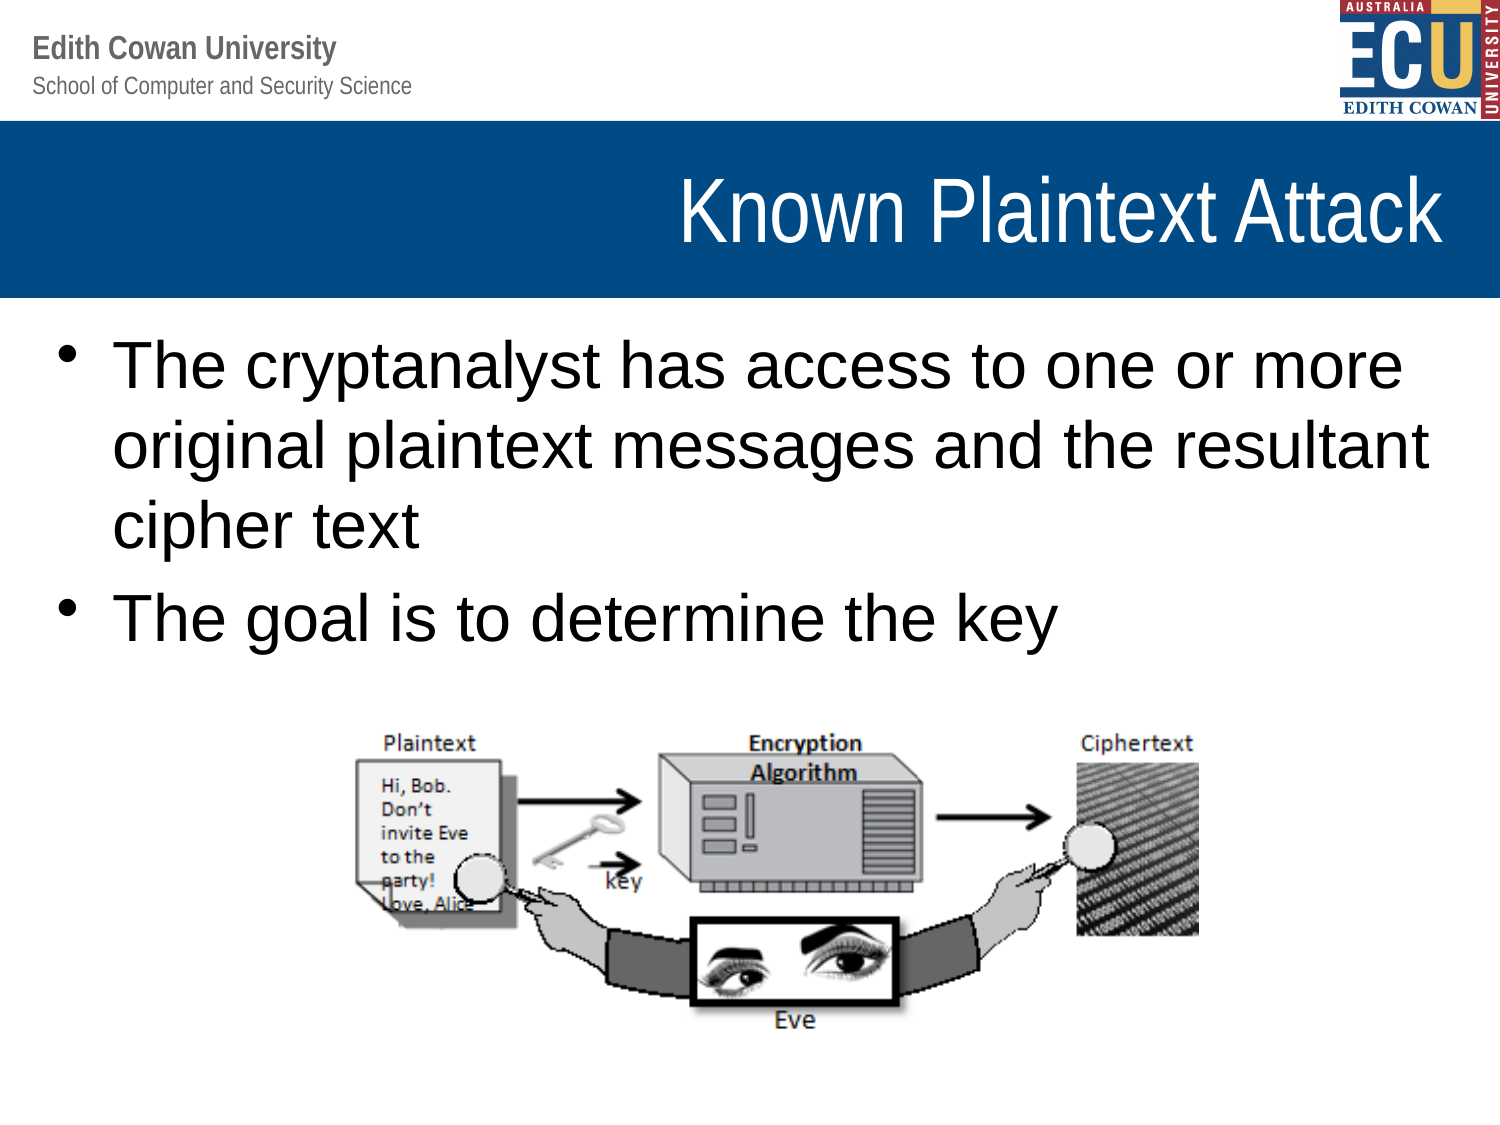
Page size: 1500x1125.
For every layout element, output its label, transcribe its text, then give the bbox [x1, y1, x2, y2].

picture [348, 715, 1200, 1033]
title Known Plaintext Attack [40, 123, 1460, 289]
list The cryptanalyst has access to one or more original plaintext messages and the resultant cipher text The goal is to determine the key [40, 314, 1460, 1083]
picture [1340, 0, 1500, 119]
